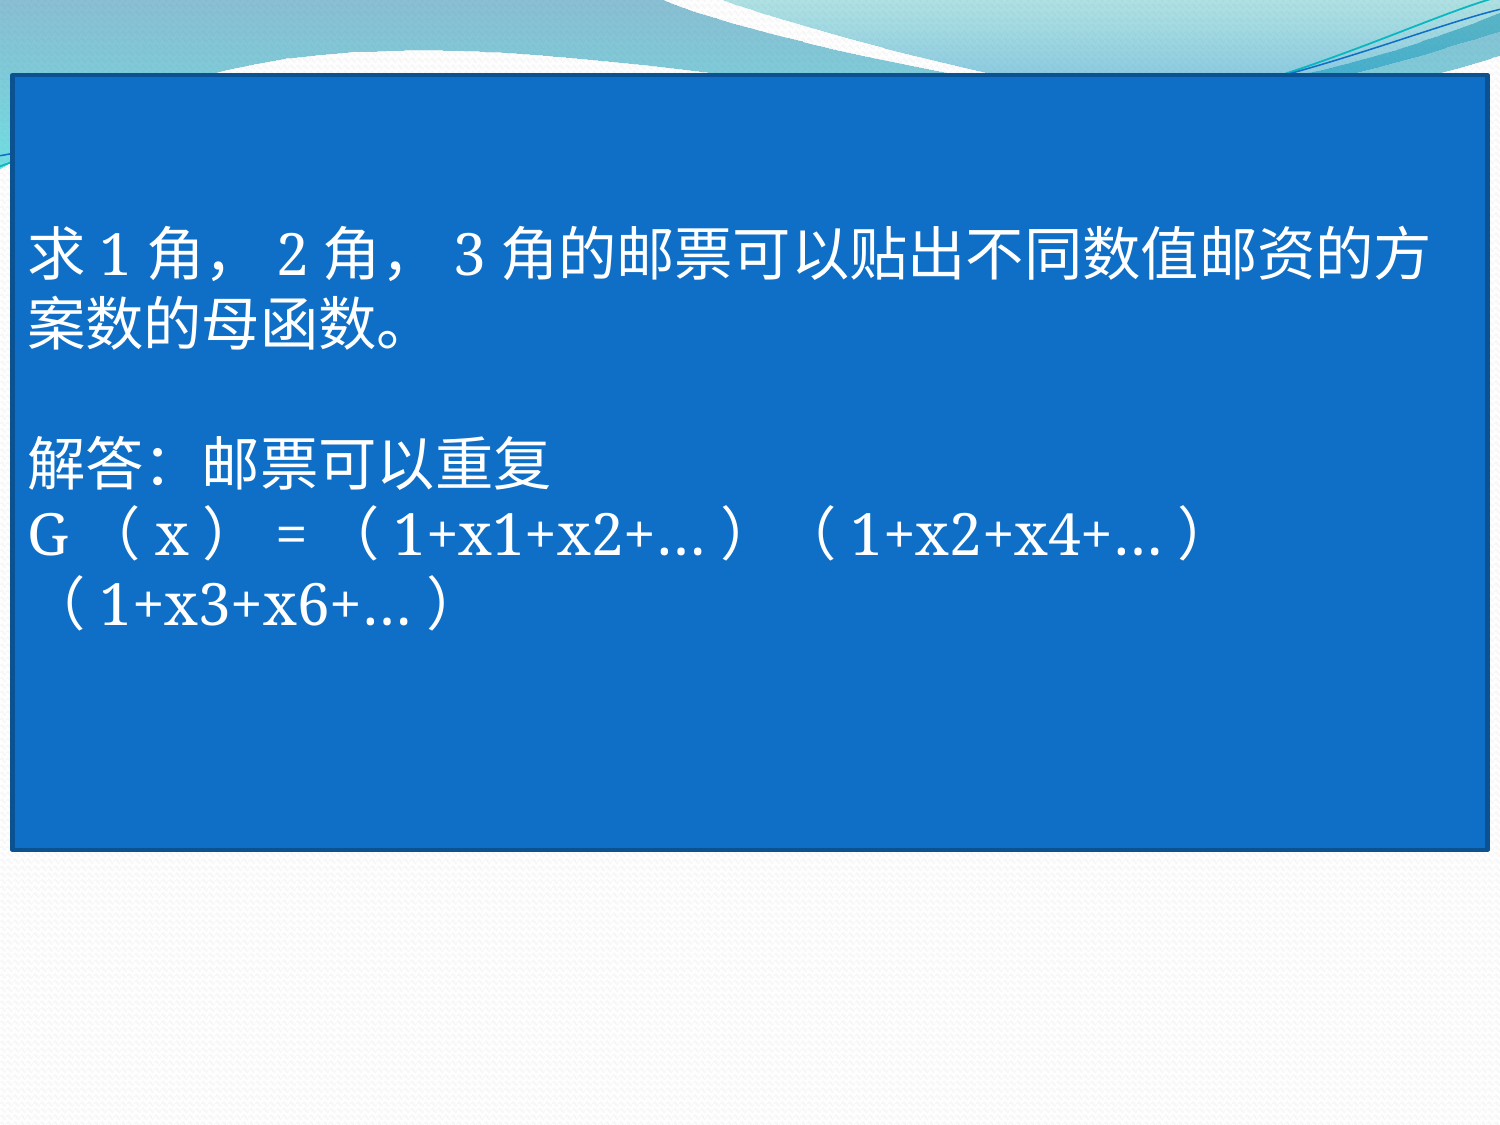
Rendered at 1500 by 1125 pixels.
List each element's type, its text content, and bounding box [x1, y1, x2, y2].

text_box 求1角，2角，3角的邮票可以贴出不同数值邮资的方案数的母函数。 解答：邮票可以重复 G（x）=（1+x1+x2+…）（1+x2+x4+…）（1+x3+x6+…） [10, 73, 1490, 852]
